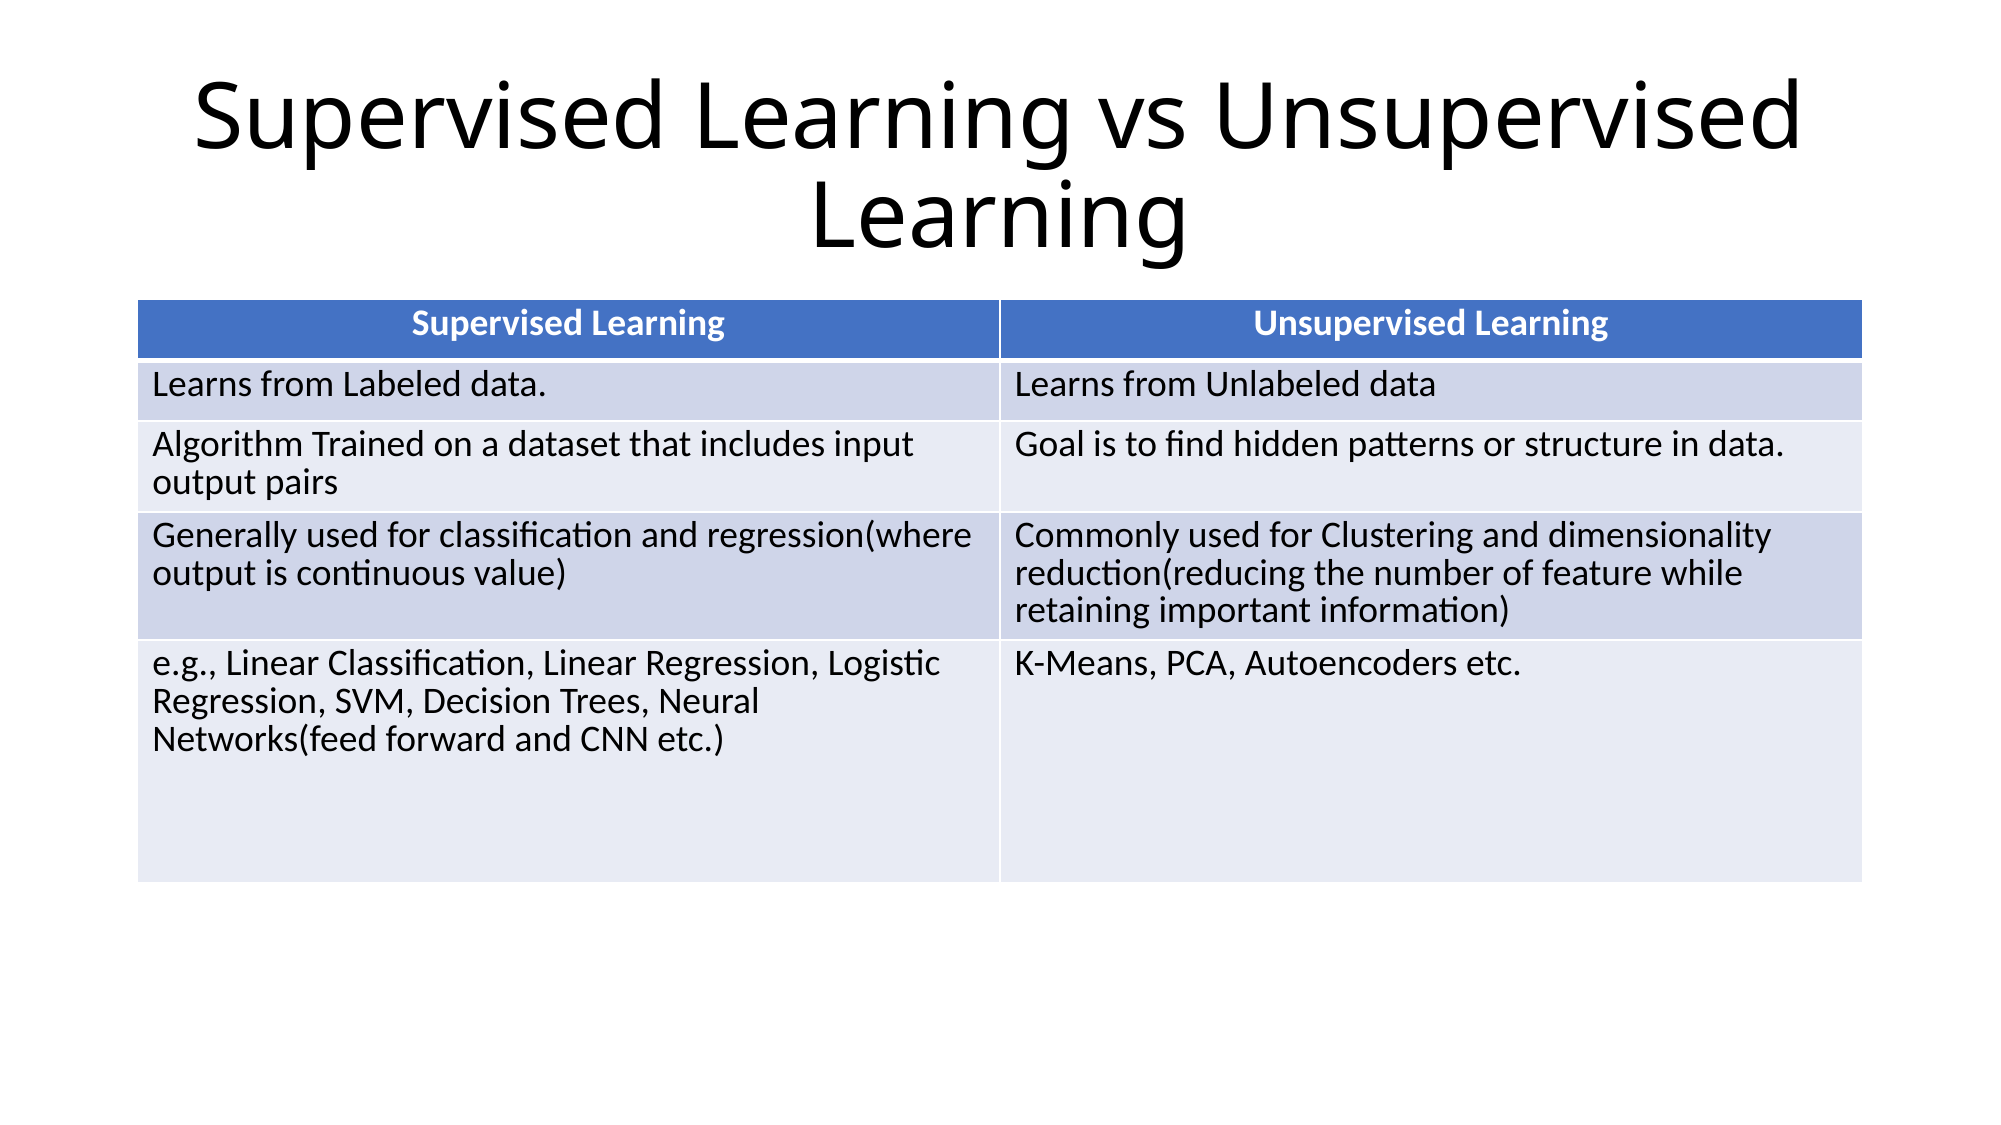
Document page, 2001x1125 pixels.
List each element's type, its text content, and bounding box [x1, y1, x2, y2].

table_cell e.g., Linear Classification, Linear Regression, Logistic Regression, SVM, Decision Trees, Neural Networks(feed forward and CNN etc.) [138, 641, 999, 882]
table_cell Learns from Labeled data. [138, 363, 999, 420]
table_cell Goal is to find hidden patterns or structure in data. [1001, 422, 1862, 511]
table_header Supervised Learning [138, 300, 999, 358]
table_cell Learns from Unlabeled data [1001, 363, 1862, 420]
table_cell K-Means, PCA, Autoencoders etc. [1001, 641, 1862, 882]
title Supervised Learning vs Unsupervised Learning [137, 59, 1863, 278]
table_cell Generally used for classification and regression(where output is continuous value) [138, 513, 999, 639]
table_cell Commonly used for Clustering and dimensionality reduction(reducing the number of feature while retaining important information) [1001, 513, 1862, 639]
table_cell Algorithm Trained on a dataset that includes input output pairs [138, 422, 999, 511]
table_header Unsupervised Learning [1001, 300, 1862, 358]
